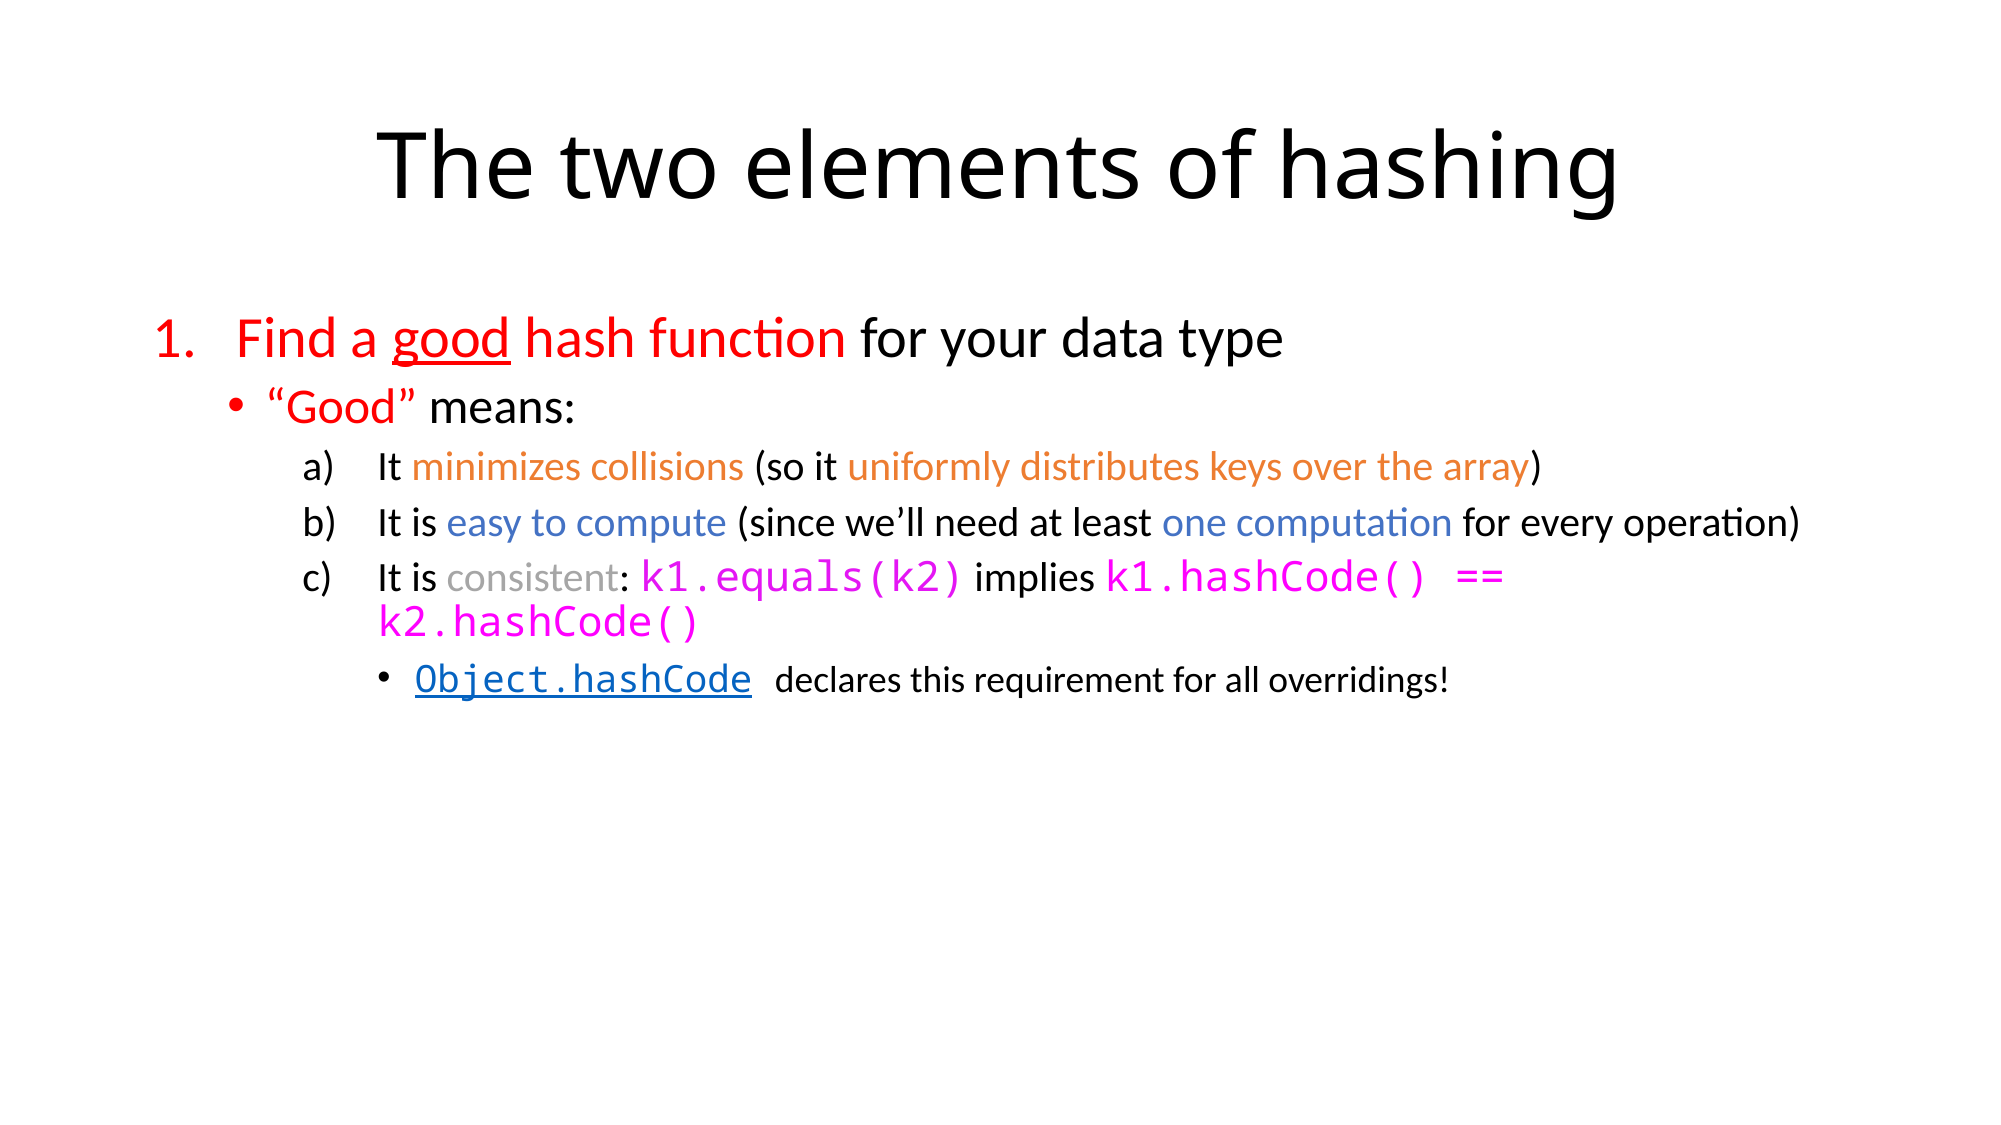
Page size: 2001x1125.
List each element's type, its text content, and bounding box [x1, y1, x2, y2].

list Find a good hash function for your data type “Good” means: It minimizes collisions (so it uniformly distributes keys over the array) It is easy to compute (since we’ll need at least one computation for every operation) It is consistent: k1.equals(k2) implies k1.hashCode() == k2.hashCode() Object.hashCode declares this requirement for all overridings! [137, 299, 1863, 1014]
title The two elements of hashing [137, 59, 1863, 278]
